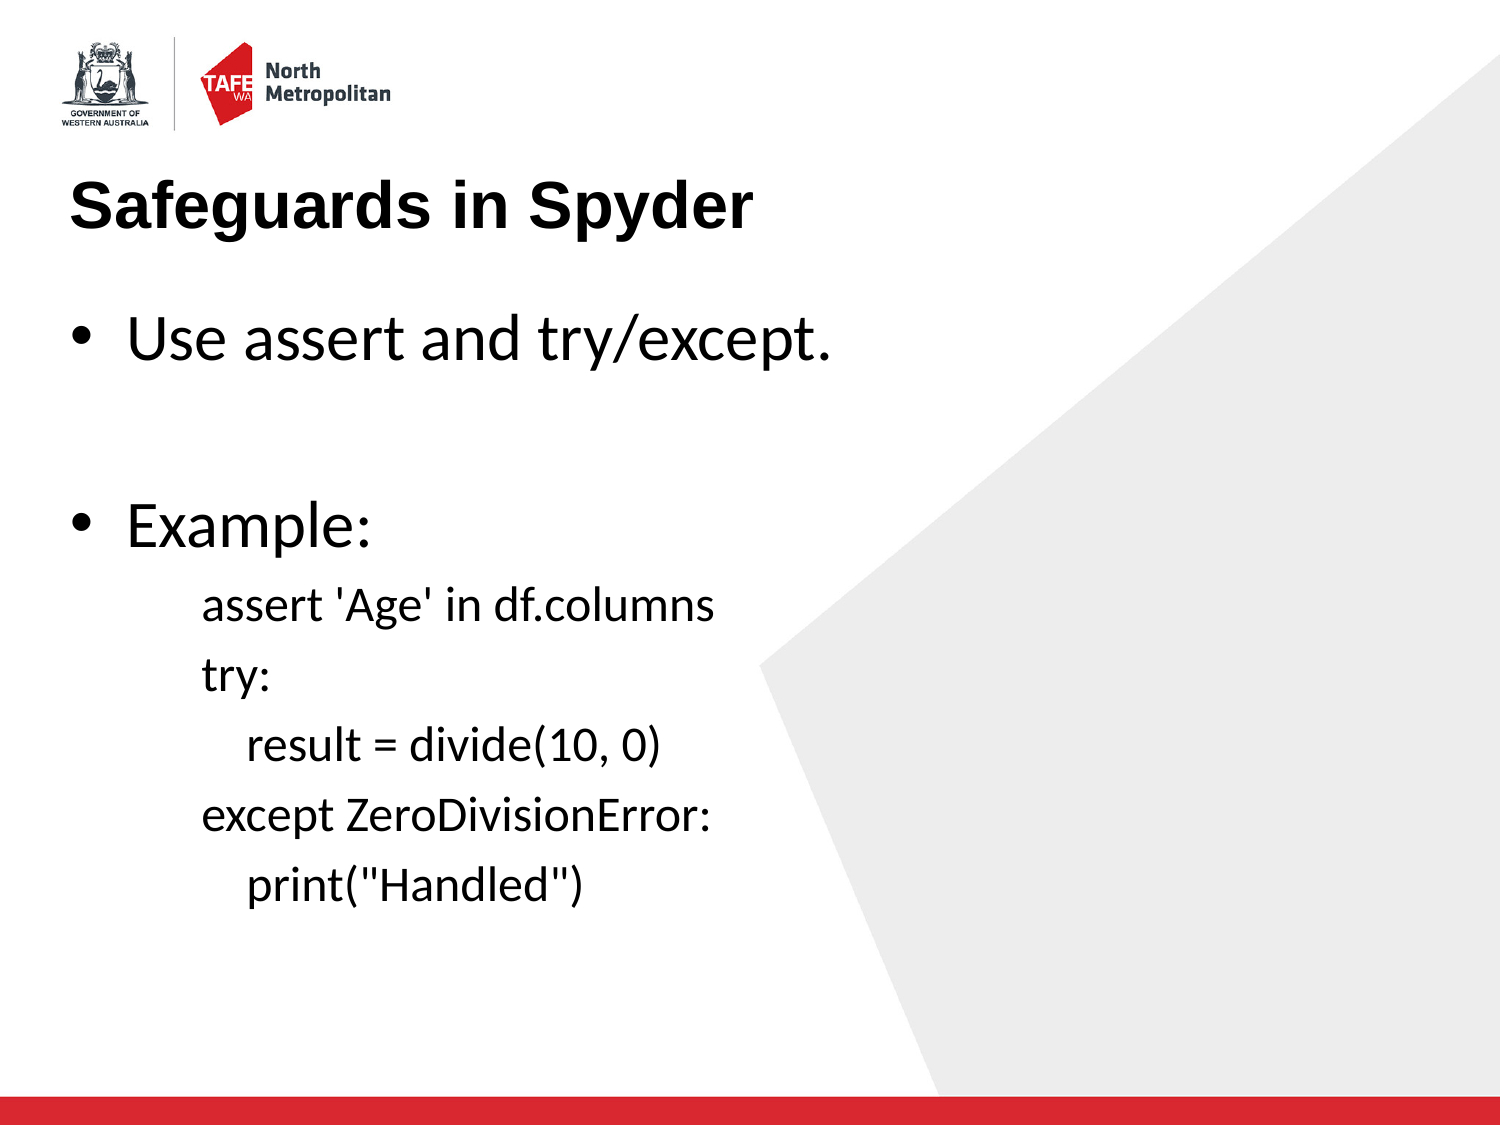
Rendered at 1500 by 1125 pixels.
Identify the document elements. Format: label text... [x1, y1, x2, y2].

list Use assert and try/except. Example: assert 'Age' in df.columns try: result = divide(10, 0) except ZeroDivisionError: print("Handled") [54, 286, 1446, 1021]
picture [0, 0, 1500, 1125]
title Safeguards in Spyder [54, 146, 1446, 258]
